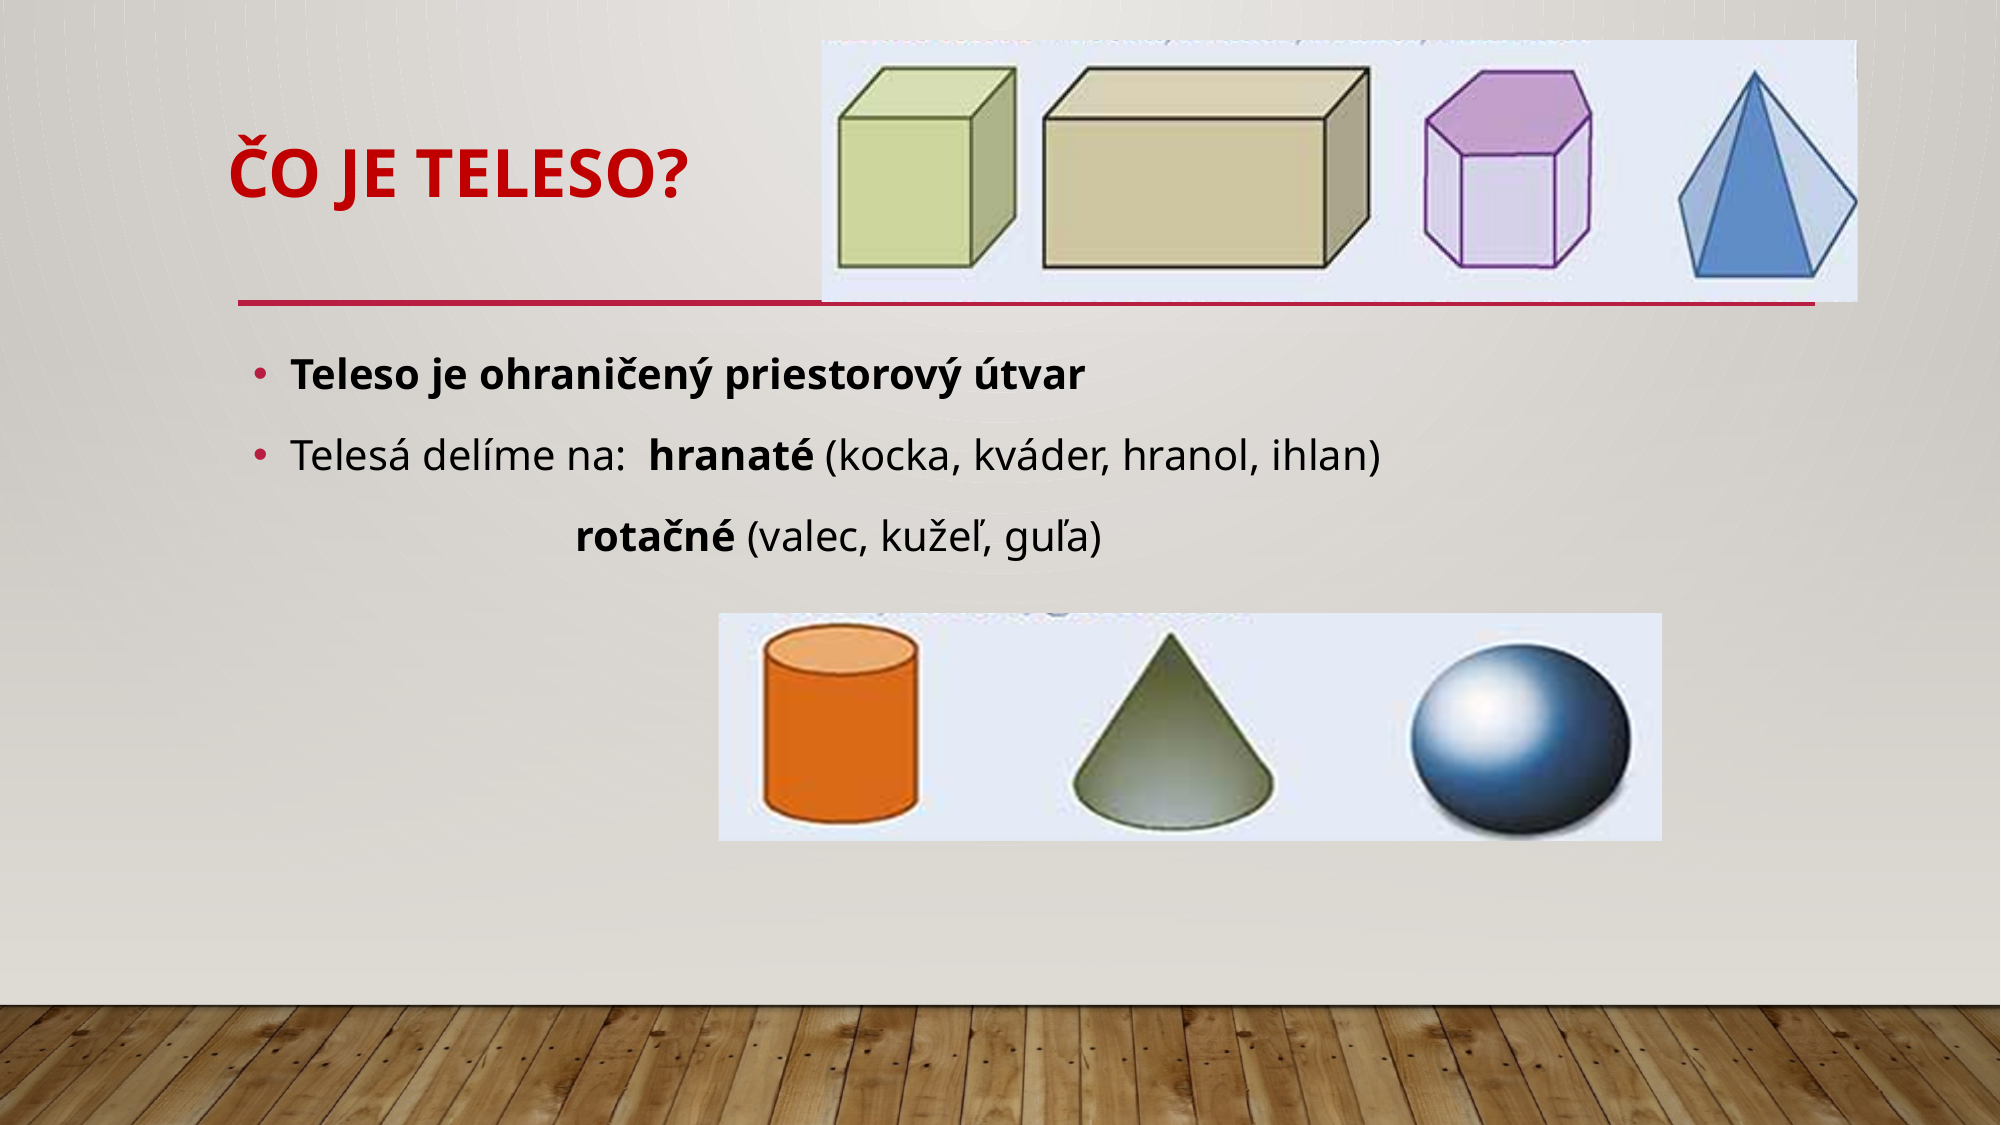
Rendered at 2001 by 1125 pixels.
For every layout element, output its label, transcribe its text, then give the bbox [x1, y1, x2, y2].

picture [821, 39, 1858, 302]
picture [0, 1005, 2000, 1125]
picture [718, 613, 1663, 842]
title ČO JE TELESO? [212, 131, 821, 302]
list Teleso je ohraničený priestorový útvar Telesá delíme na: hranaté (kocka, kváder, hranol, ihlan) rotačné (valec, kužeľ, guľa) [238, 330, 1814, 897]
